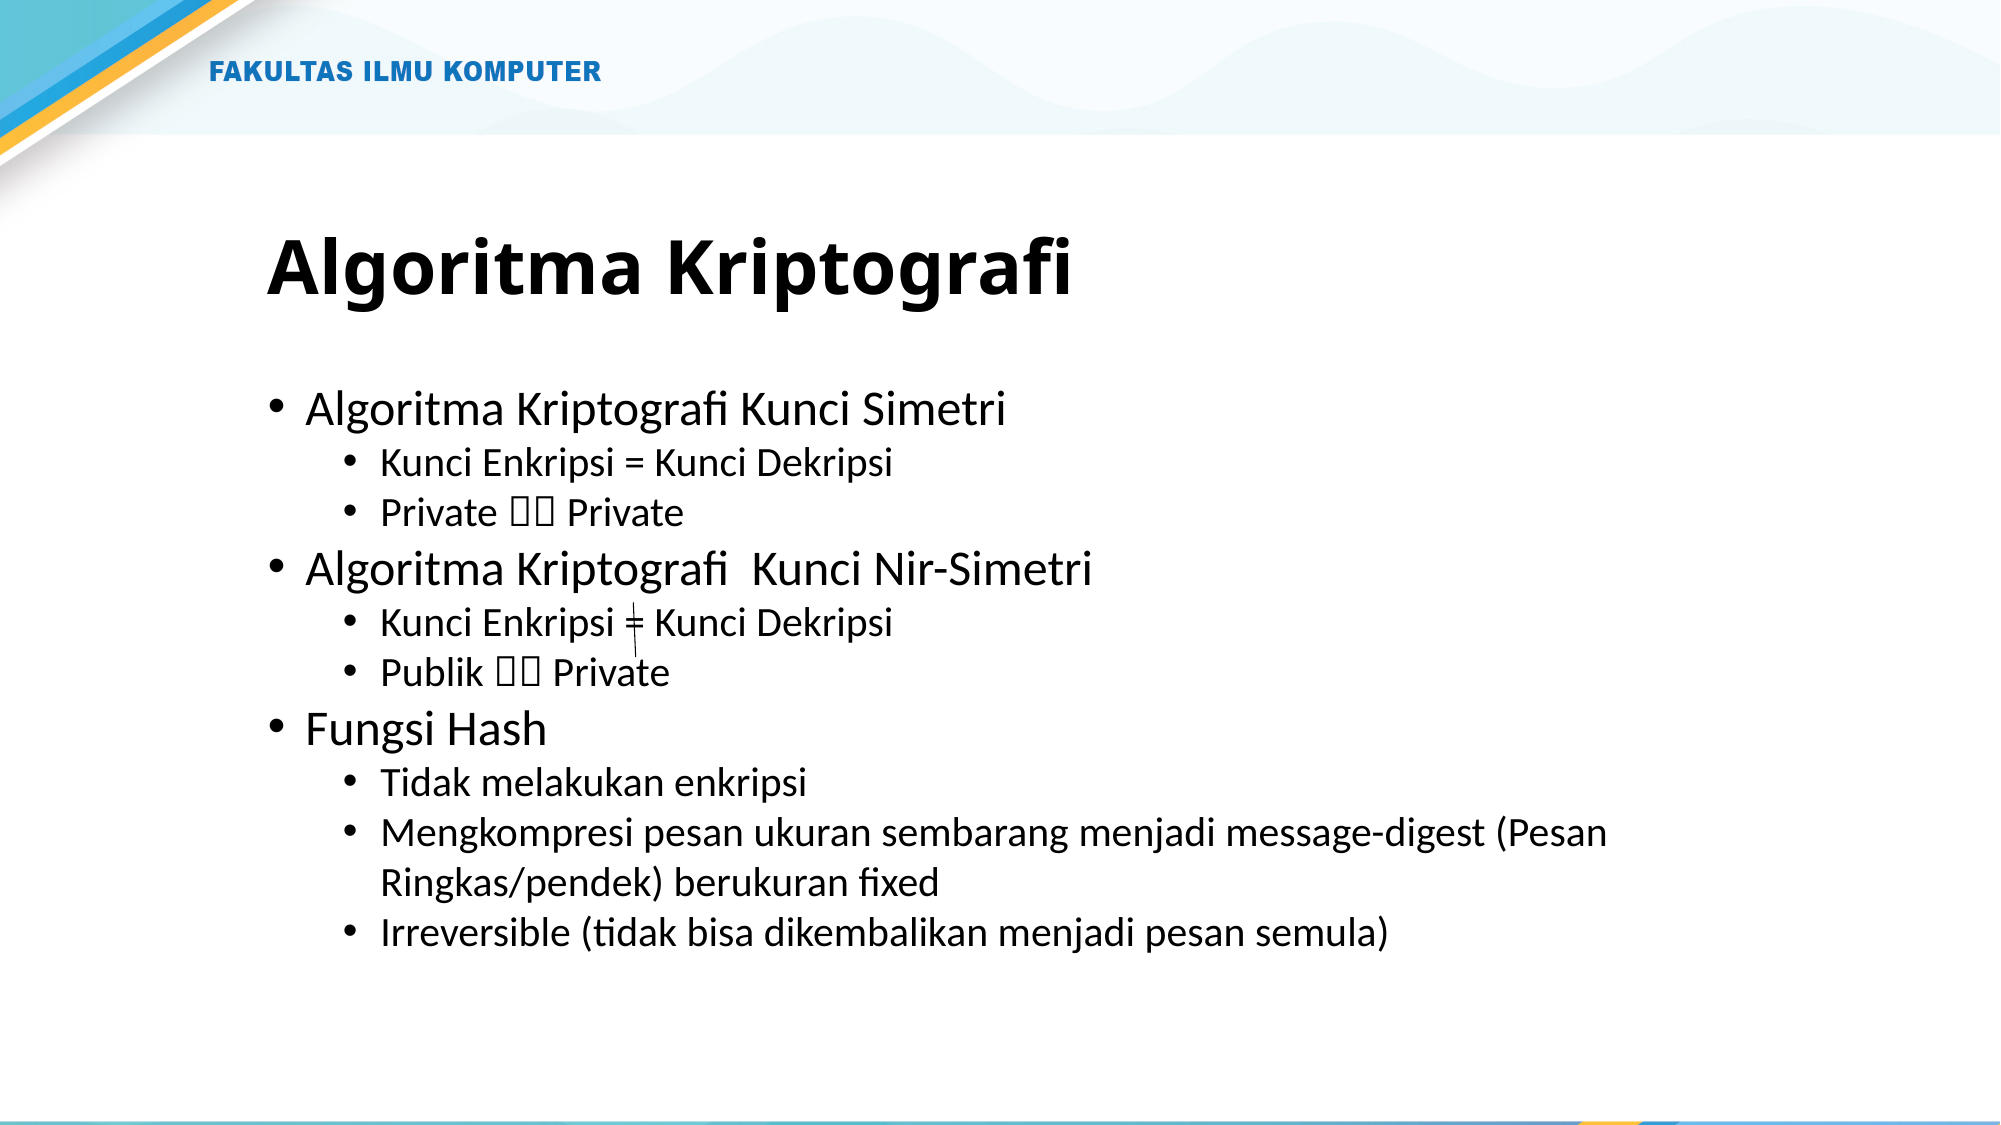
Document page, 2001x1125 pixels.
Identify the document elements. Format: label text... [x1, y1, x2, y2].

list Algoritma Kriptografi Kunci Simetri Kunci Enkripsi = Kunci Dekripsi Private  Private Algoritma Kriptografi Kunci Nir-Simetri Kunci Enkripsi = Kunci Dekripsi Publik  Private Fungsi Hash Tidak melakukan enkripsi Mengkompresi pesan ukuran sembarang menjadi message-digest (Pesan Ringkas/pendek) berukuran fixed Irreversible (tidak bisa dikembalikan menjadi pesan semula) [252, 367, 1852, 1019]
title Algoritma Kriptografi [252, 204, 1852, 337]
picture [0, 0, 2000, 1125]
